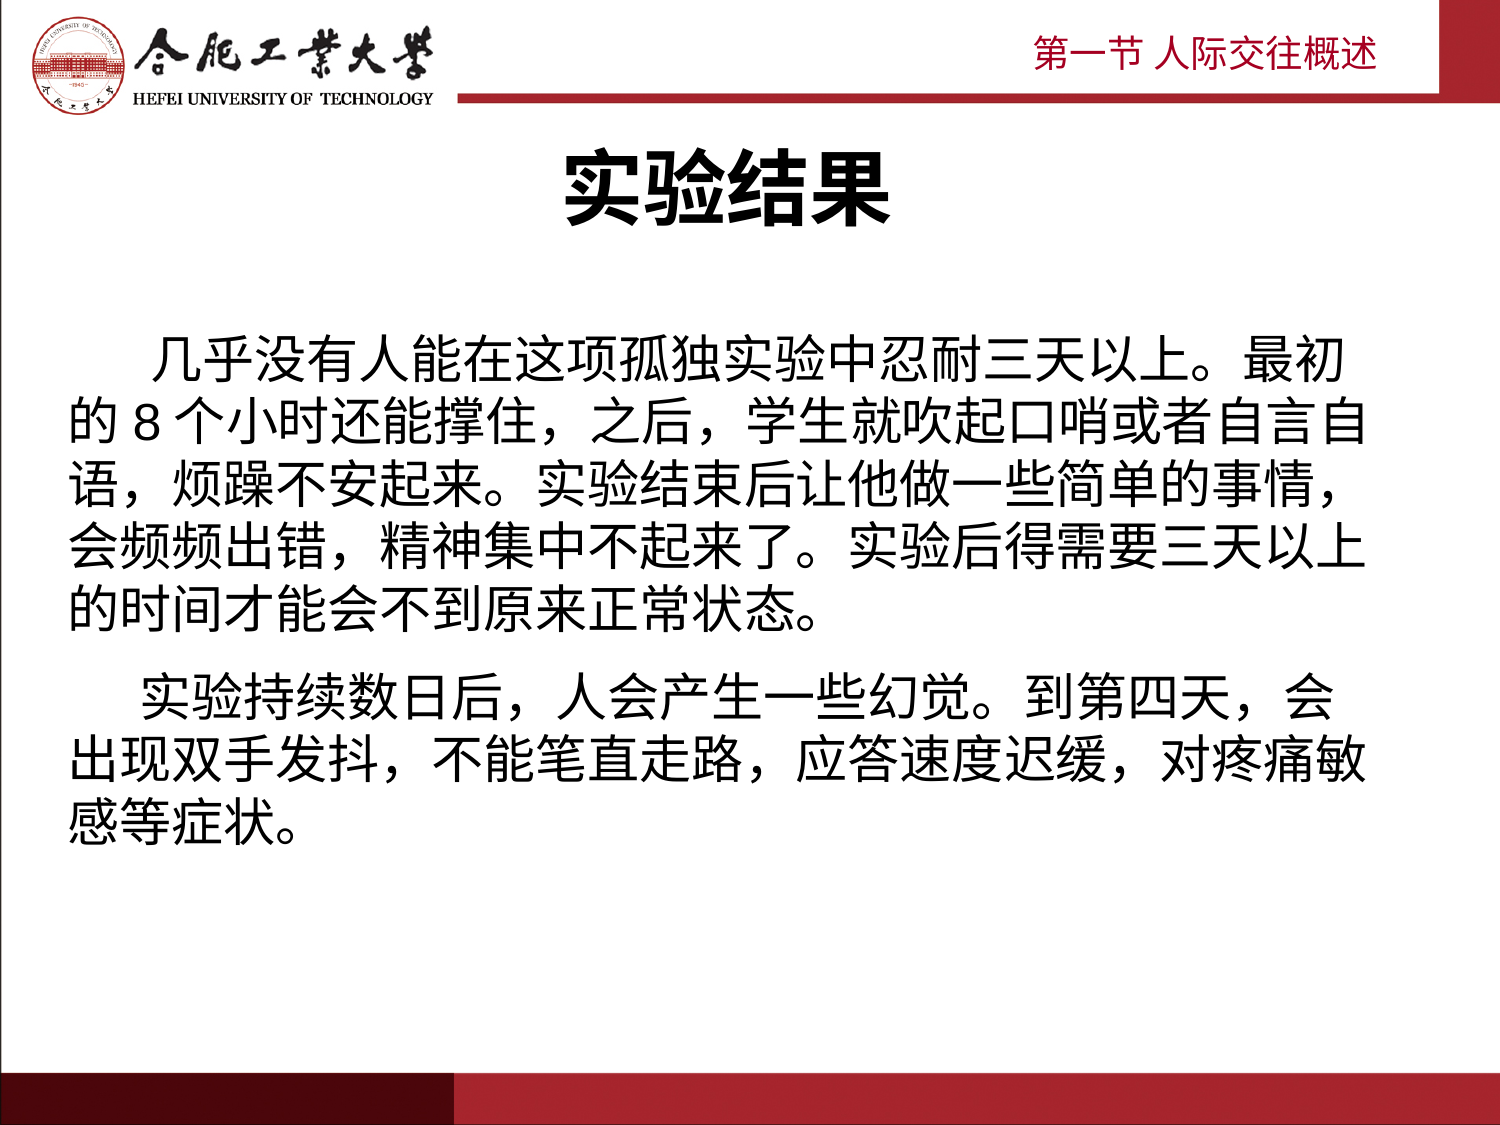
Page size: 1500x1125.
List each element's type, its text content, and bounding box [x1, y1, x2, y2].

picture [0, 0, 1500, 1125]
text_box 第一节 人际交往概述 [1016, 0, 1393, 83]
text_box 实验结果 几乎没有人能在这项孤独实验中忍耐三天以上。最初的8个小时还能撑住，之后，学生就吹起口哨或者自言自语，烦躁不安起来。实验结束后让他做一些简单的事情，会频频出错，精神集中不起来了。实验后得需要三天以上的时间才能会不到原来正常状态。 实验持续数日后，人会产生一些幻觉。到第四天，会出现双手发抖，不能笔直走路，应答速度迟缓，对疼痛敏感等症状。 [53, 128, 1400, 948]
text_box [64, 78, 1436, 139]
